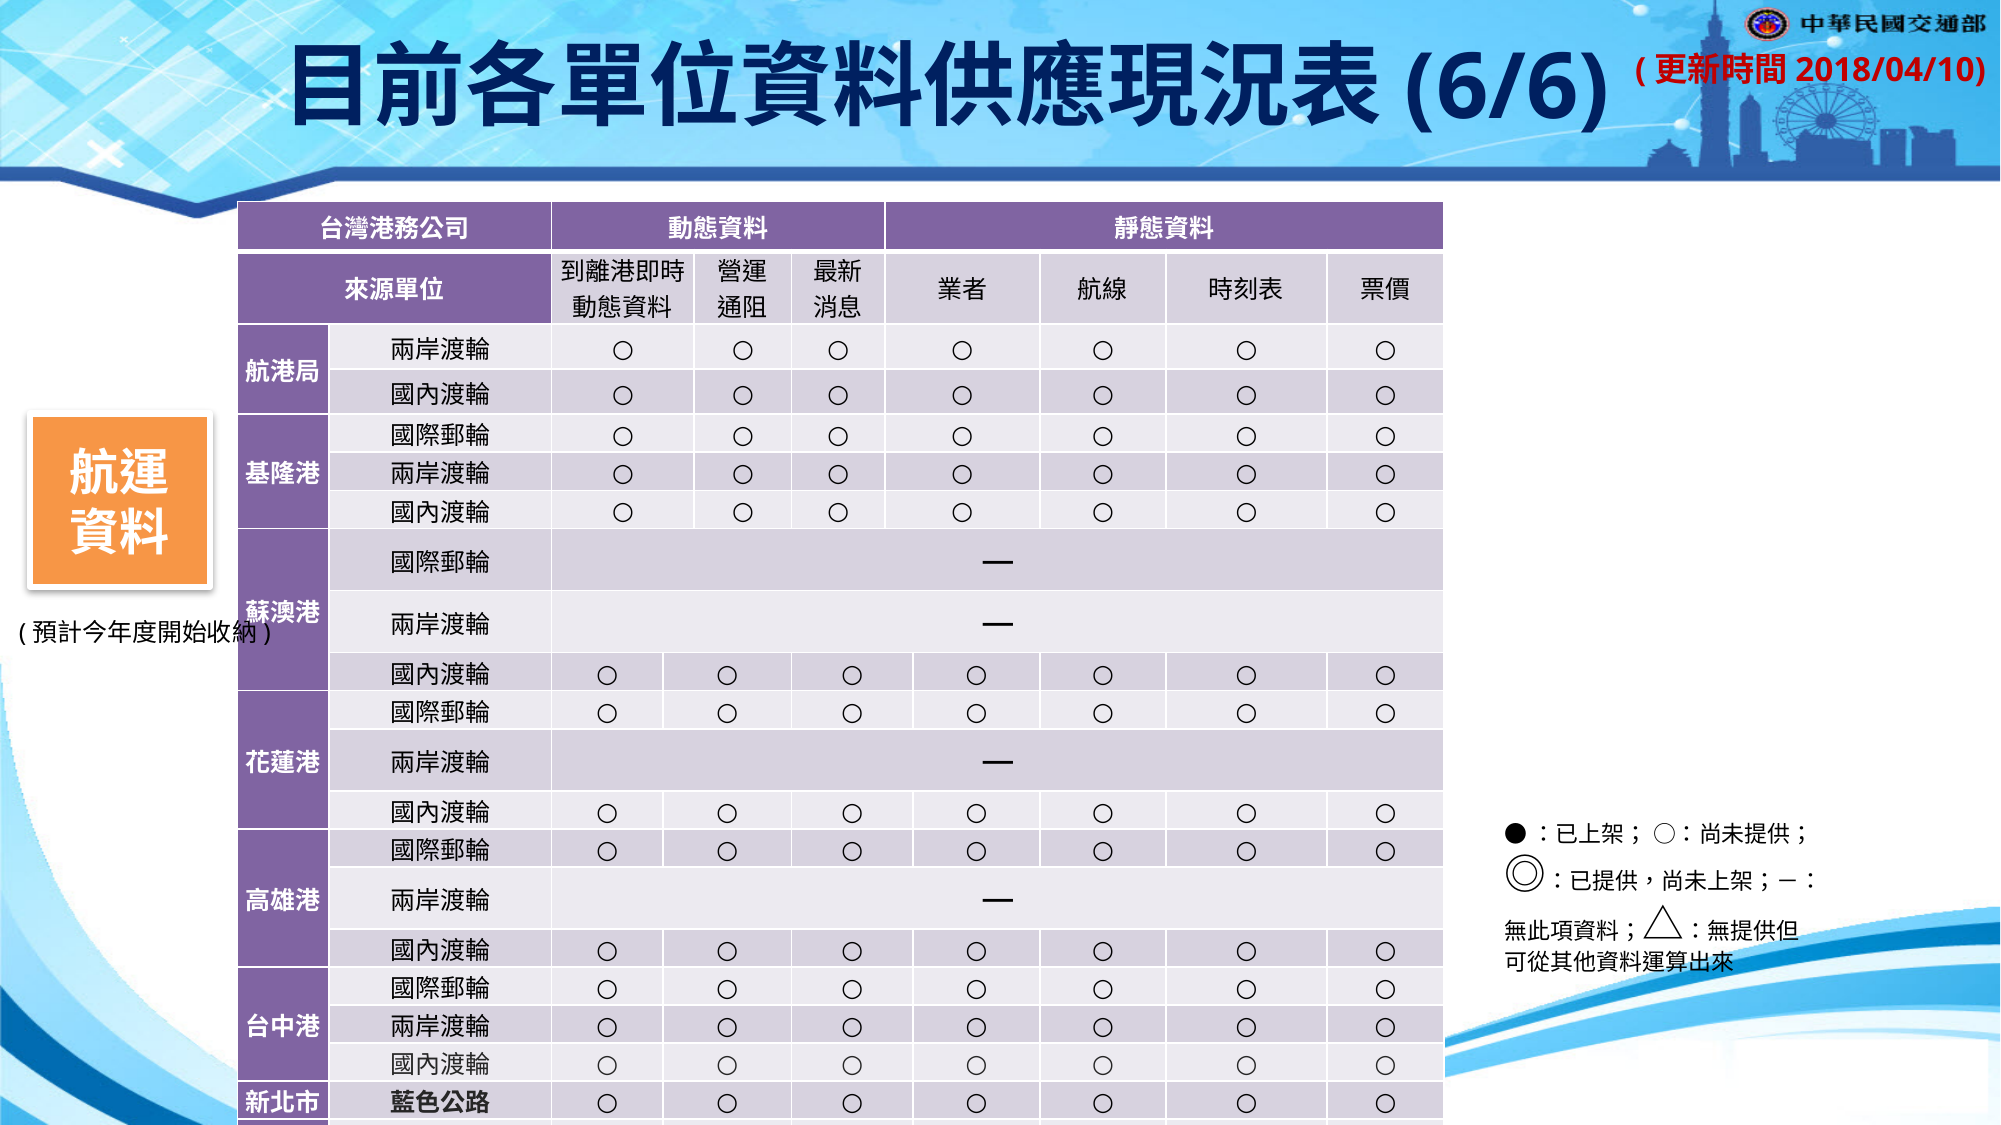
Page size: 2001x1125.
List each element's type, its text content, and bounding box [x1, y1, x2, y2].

text_box 航運 資料 [27, 410, 213, 590]
table_cell 國內渡輪 [330, 930, 551, 966]
table_cell ○ [695, 370, 791, 413]
table_cell ○ [792, 792, 912, 828]
table_cell ○ [1041, 691, 1165, 728]
table_cell 最新 消息 [792, 254, 884, 323]
table_cell ○ [1328, 830, 1443, 866]
table_cell 蘇澳港 [238, 529, 328, 690]
table_cell ○ [664, 968, 791, 1004]
table_cell ○ [792, 1044, 912, 1080]
table_cell 基隆港 [238, 415, 328, 528]
table_cell ○ [1041, 930, 1165, 966]
table_cell ○ [552, 653, 662, 690]
table_cell ○ [792, 453, 884, 490]
table_cell 國際郵輪 [330, 830, 551, 866]
table_cell ○ [1328, 691, 1443, 728]
table_cell ○ [664, 1006, 791, 1042]
table_cell 到離港即時動態資料 [552, 254, 693, 323]
table_cell ○ [664, 1120, 791, 1125]
table_cell ○ [914, 968, 1039, 1004]
table_cell 高雄港 [238, 830, 328, 966]
table_cell ○ [1041, 491, 1165, 528]
table_cell 兩岸渡輪 [330, 591, 551, 652]
table_cell ○ [914, 1082, 1039, 1118]
table_cell ○ [792, 1120, 912, 1125]
table_cell ○ [1167, 691, 1326, 728]
table_cell 國際郵輪 [330, 968, 551, 1004]
table_cell 台中港 [238, 968, 328, 1080]
table_cell 兩岸渡輪 [330, 1006, 551, 1042]
table_cell ○ [886, 415, 1039, 451]
table_cell ○ [1328, 968, 1443, 1004]
table_cell 國內渡輪 [330, 1044, 551, 1080]
table_cell ○ [792, 1082, 912, 1118]
table_cell ○ [1328, 415, 1443, 451]
picture [0, 0, 2001, 1125]
table_cell ○ [914, 1044, 1039, 1080]
table_cell ○ [552, 691, 662, 728]
table_cell ○ [552, 830, 662, 866]
table_cell ○ [792, 968, 912, 1004]
text_box (預計今年度開始收納) [4, 608, 289, 654]
table_cell ○ [1041, 653, 1165, 690]
table_cell 國際郵輪 [330, 691, 551, 728]
table_cell ○ [1328, 491, 1443, 528]
table_cell － [552, 730, 1443, 790]
table_cell ○ [792, 491, 884, 528]
table_cell ○ [792, 653, 912, 690]
table_cell ○ [792, 415, 884, 451]
table_cell ○ [664, 653, 791, 690]
table_cell ○ [1041, 453, 1165, 490]
table_cell ○ [1167, 415, 1326, 451]
table_cell ○ [1167, 1120, 1326, 1125]
table_cell － [552, 591, 1443, 652]
table_cell 航線 [1041, 254, 1165, 323]
table_cell 業者 [886, 254, 1039, 323]
table_cell ○ [1167, 830, 1326, 866]
table_cell ○ [552, 792, 662, 828]
table_header 台灣港務公司 [238, 202, 551, 249]
table_cell ○ [914, 830, 1039, 866]
table_cell ○ [552, 491, 693, 528]
table_header 動態資料 [552, 202, 884, 249]
table_cell 國內渡輪 [330, 370, 551, 413]
table_cell ○ [664, 830, 791, 866]
table_cell ○ [1167, 653, 1326, 690]
table_cell ○ [914, 1120, 1039, 1125]
table_cell ○ [1167, 1006, 1326, 1042]
table_cell ○ [1328, 930, 1443, 966]
table_cell 兩岸渡輪 [330, 325, 551, 368]
table_cell 國內渡輪 [330, 491, 551, 528]
table_cell ○ [695, 491, 791, 528]
table_cell 兩岸渡輪 [330, 730, 551, 790]
table_cell ○ [1167, 968, 1326, 1004]
table_cell ○ [695, 415, 791, 451]
table_cell ○ [552, 968, 662, 1004]
table_cell ○ [1167, 491, 1326, 528]
table_cell ○ [695, 325, 791, 368]
table_cell － [552, 868, 1443, 928]
table_cell ○ [552, 1044, 662, 1080]
table_cell ○ [552, 325, 693, 368]
table_cell 時刻表 [1167, 254, 1326, 323]
table_cell ○ [1328, 1120, 1443, 1125]
table_cell ○ [1041, 968, 1165, 1004]
table_cell ○ [886, 453, 1039, 490]
table_cell ○ [914, 653, 1039, 690]
table_cell ○ [1167, 1082, 1326, 1118]
table_cell 藍色公路 [330, 1120, 551, 1125]
table_cell ○ [664, 1044, 791, 1080]
table_cell ○ [1041, 370, 1165, 413]
table_cell ○ [1167, 1044, 1326, 1080]
text_box ●：已上架； ○：尚未提供；◎：已提供，尚未上架；－：無此項資料；△：無提供但可從其他資料運算出來 [1489, 812, 1832, 983]
table_cell ○ [552, 930, 662, 966]
table_cell ○ [1167, 325, 1326, 368]
table_cell ○ [792, 1006, 912, 1042]
table_cell ○ [552, 453, 693, 490]
table_cell ○ [914, 930, 1039, 966]
table_cell ○ [1041, 1120, 1165, 1125]
table_cell ○ [886, 491, 1039, 528]
table_cell ○ [1328, 1006, 1443, 1042]
table_cell ○ [1167, 370, 1326, 413]
table_cell ○ [664, 691, 791, 728]
table_cell 國際郵輪 [330, 529, 551, 590]
table_cell ○ [552, 1120, 662, 1125]
table_cell 來源單位 [238, 254, 551, 323]
table_cell ○ [1328, 792, 1443, 828]
text_box 目前各單位資料供應現況表(6/6) [267, 19, 1625, 144]
table_cell 兩岸渡輪 [330, 868, 551, 928]
table_cell ○ [1167, 453, 1326, 490]
table_cell 航港局 [238, 325, 328, 413]
table_cell ○ [664, 930, 791, 966]
table_header 靜態資料 [886, 202, 1443, 249]
table_cell ○ [695, 453, 791, 490]
table_cell － [552, 529, 1443, 590]
table_cell 新北市 [238, 1082, 328, 1118]
table_cell ○ [552, 415, 693, 451]
table_cell 花蓮港 [238, 691, 328, 828]
table_cell ○ [914, 691, 1039, 728]
table_cell ○ [1041, 325, 1165, 368]
table_cell ○ [886, 370, 1039, 413]
table_cell ○ [664, 792, 791, 828]
table_cell ○ [552, 1082, 662, 1118]
table_cell ○ [1041, 792, 1165, 828]
table_cell ○ [1328, 453, 1443, 490]
table_cell 兩岸渡輪 [330, 453, 551, 490]
table_cell 國內渡輪 [330, 653, 551, 690]
table_cell ○ [1041, 1082, 1165, 1118]
table_cell ○ [792, 830, 912, 866]
table_cell ○ [1041, 415, 1165, 451]
table_cell ○ [792, 930, 912, 966]
table_cell ○ [1041, 1044, 1165, 1080]
table_cell 國內渡輪 [330, 792, 551, 828]
table_cell 營運 通阻 [695, 254, 791, 323]
table_cell ○ [1328, 1044, 1443, 1080]
table_cell ○ [914, 792, 1039, 828]
table_cell ○ [1328, 1082, 1443, 1118]
table_cell 藍色公路 [330, 1082, 551, 1118]
table_cell ○ [886, 325, 1039, 368]
table_cell 票價 [1328, 254, 1443, 323]
table_cell ○ [1328, 653, 1443, 690]
table_cell ○ [1167, 930, 1326, 966]
table_cell ○ [1328, 370, 1443, 413]
table_cell ○ [552, 1006, 662, 1042]
table_cell ○ [664, 1082, 791, 1118]
table_cell ○ [1041, 830, 1165, 866]
table_cell ○ [1041, 1006, 1165, 1042]
table_cell ○ [1328, 325, 1443, 368]
table_cell ○ [792, 325, 884, 368]
table_cell ○ [1167, 792, 1326, 828]
table_cell ○ [792, 691, 912, 728]
table_cell ○ [914, 1006, 1039, 1042]
table_cell ○ [792, 370, 884, 413]
table_cell 高雄市 [238, 1120, 328, 1125]
table_cell ○ [552, 370, 693, 413]
table_cell 國際郵輪 [330, 415, 551, 451]
